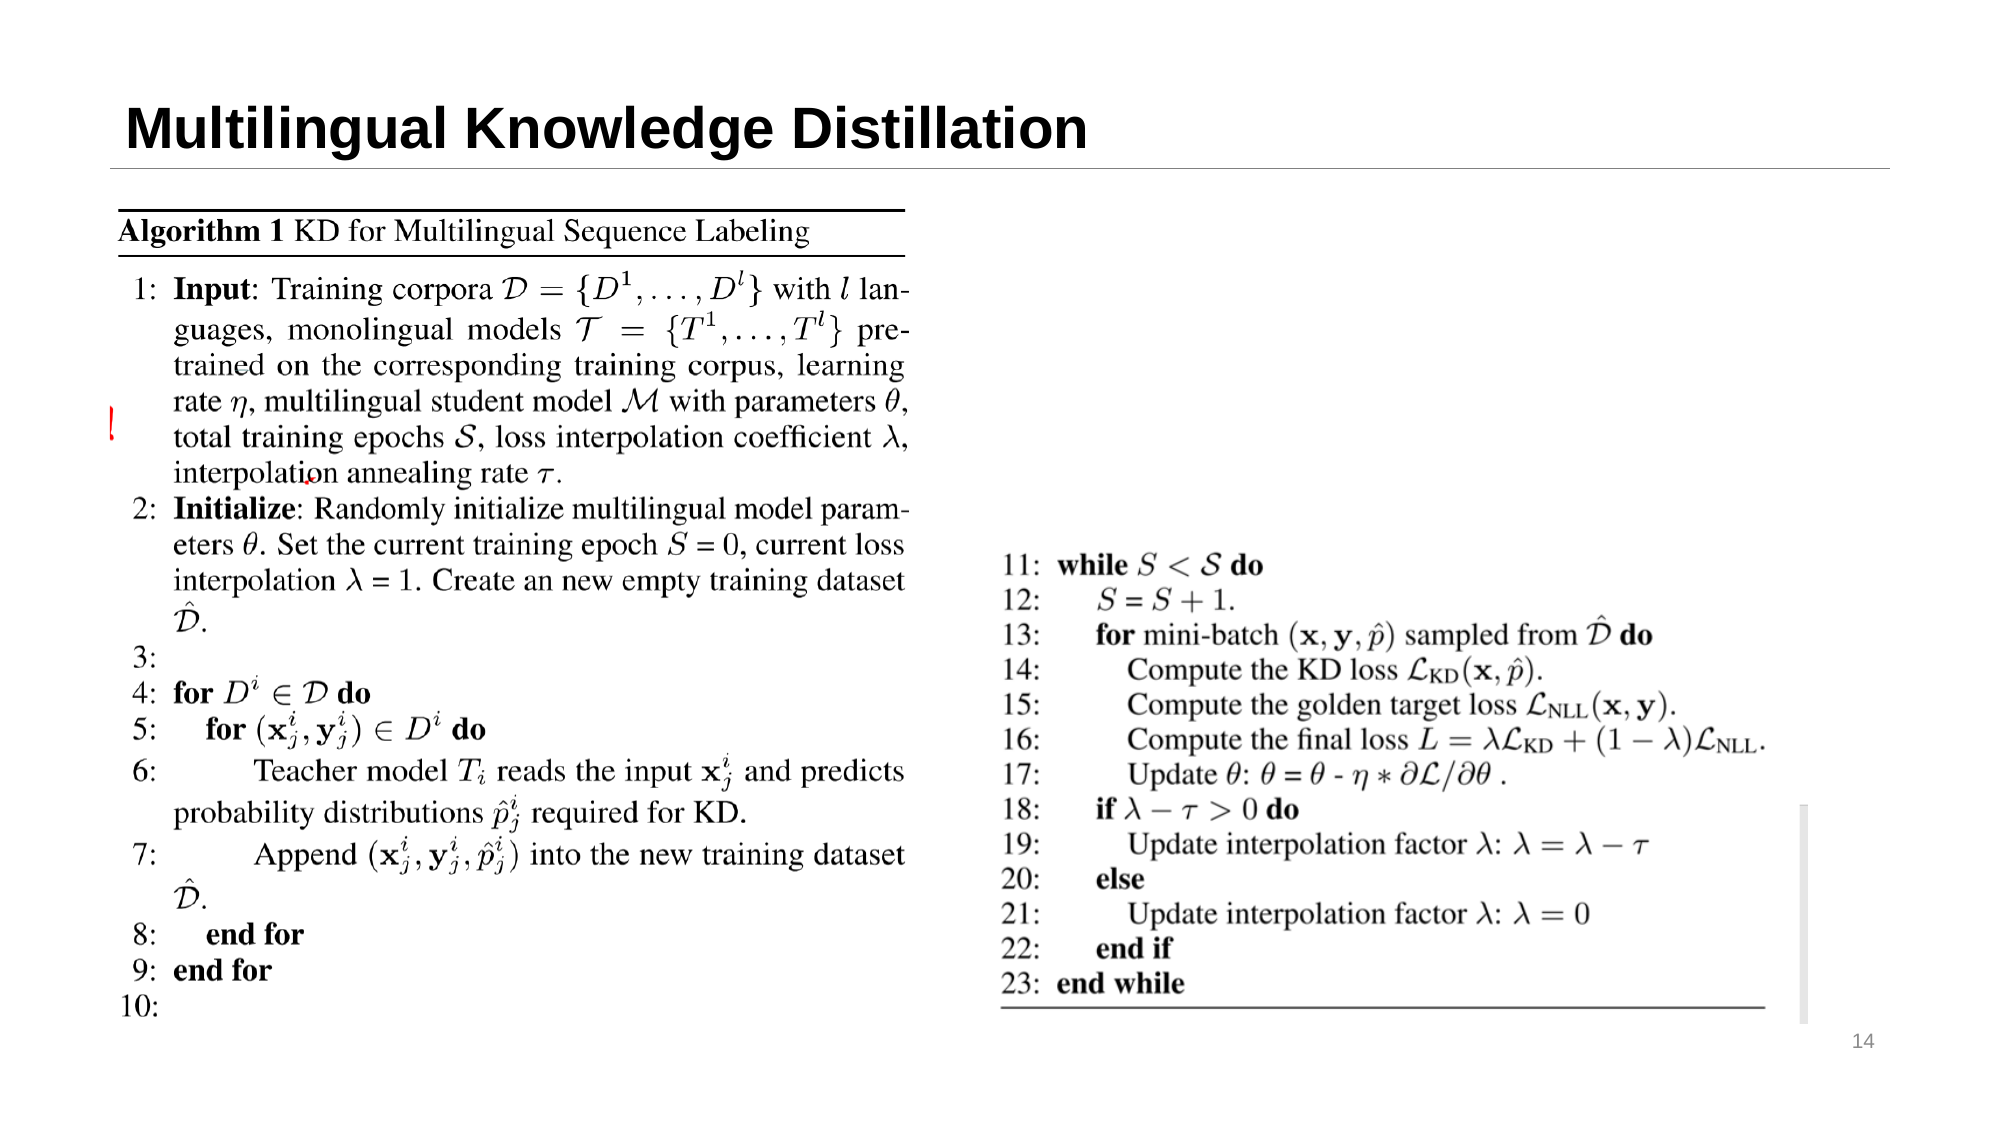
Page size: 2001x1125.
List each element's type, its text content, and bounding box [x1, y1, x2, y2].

picture [999, 547, 1808, 1024]
picture [109, 193, 940, 1024]
title Multilingual Knowledge Distillation [109, 0, 1890, 169]
slide_number 14 [1412, 1023, 1890, 1058]
